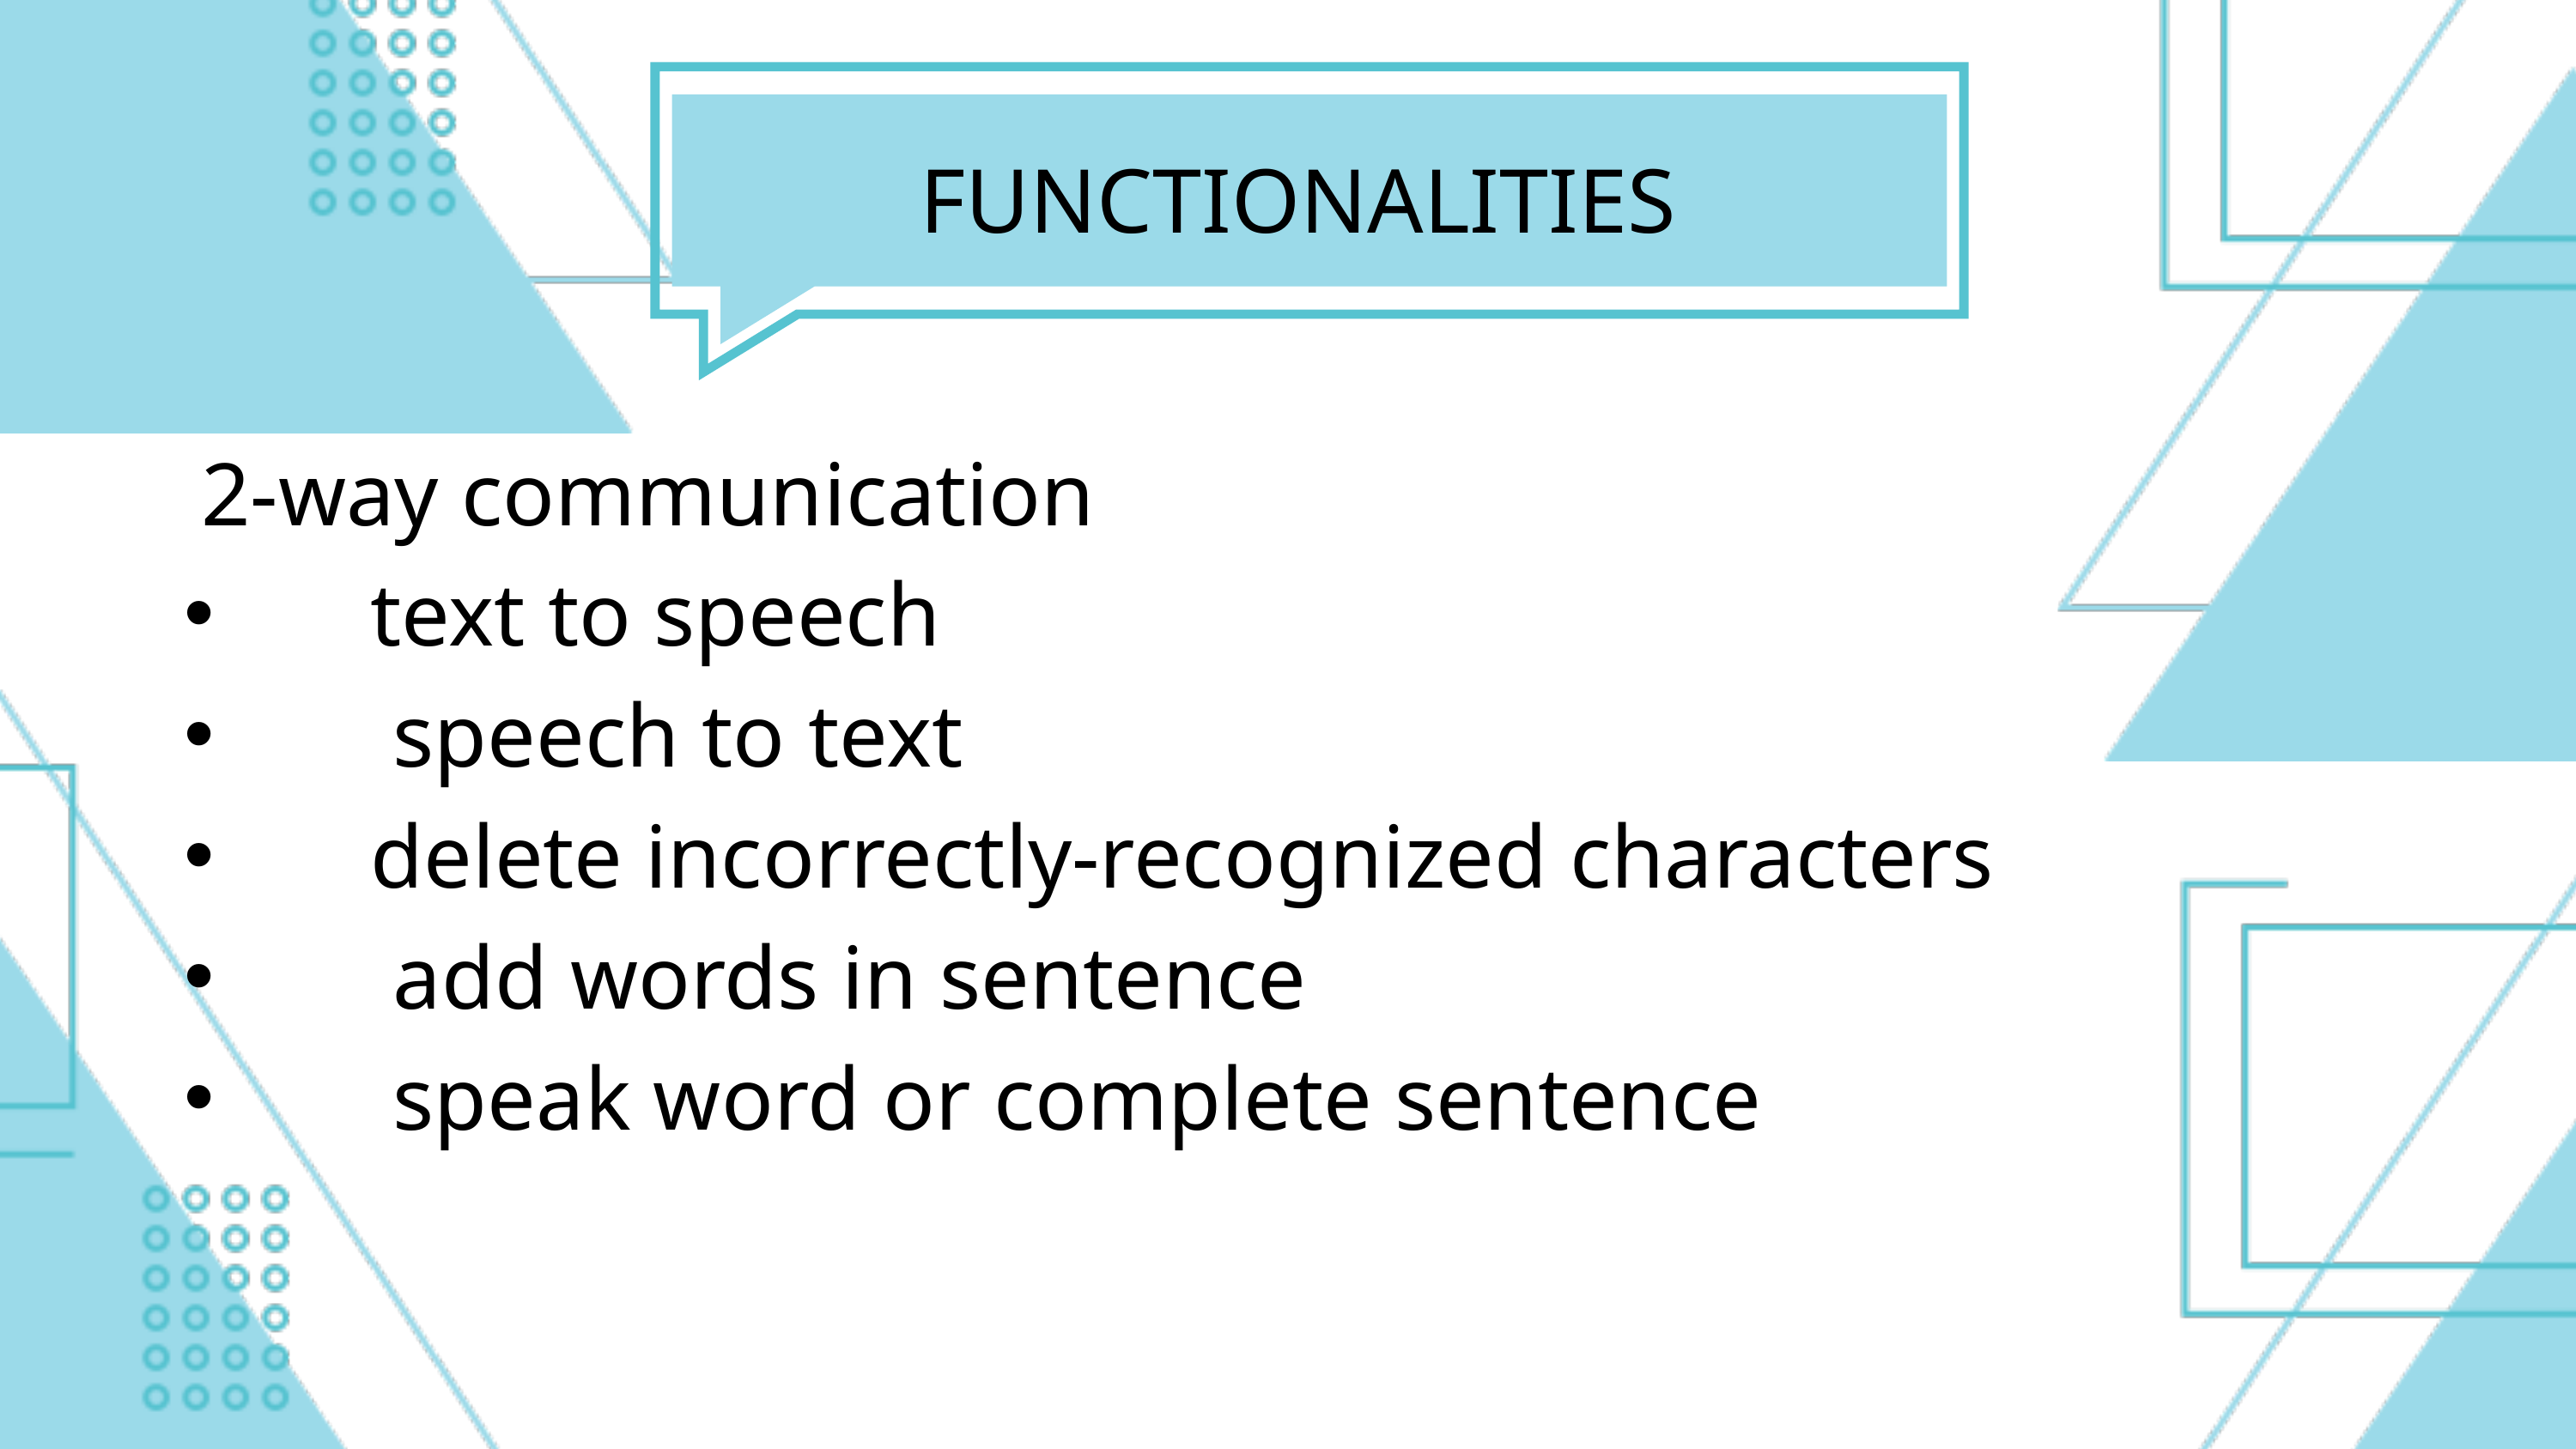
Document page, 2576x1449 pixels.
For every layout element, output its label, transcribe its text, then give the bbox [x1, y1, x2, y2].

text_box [654, 66, 1965, 373]
text_box [2057, 0, 2576, 761]
text_box [0, 0, 685, 433]
text_box [0, 689, 519, 1449]
text_box 2-way communication text to speech speech to text delete incorrectly-recognized characters add words in sentence speak word or complete sentence [111, 421, 2508, 1269]
text_box [2078, 849, 2576, 1449]
